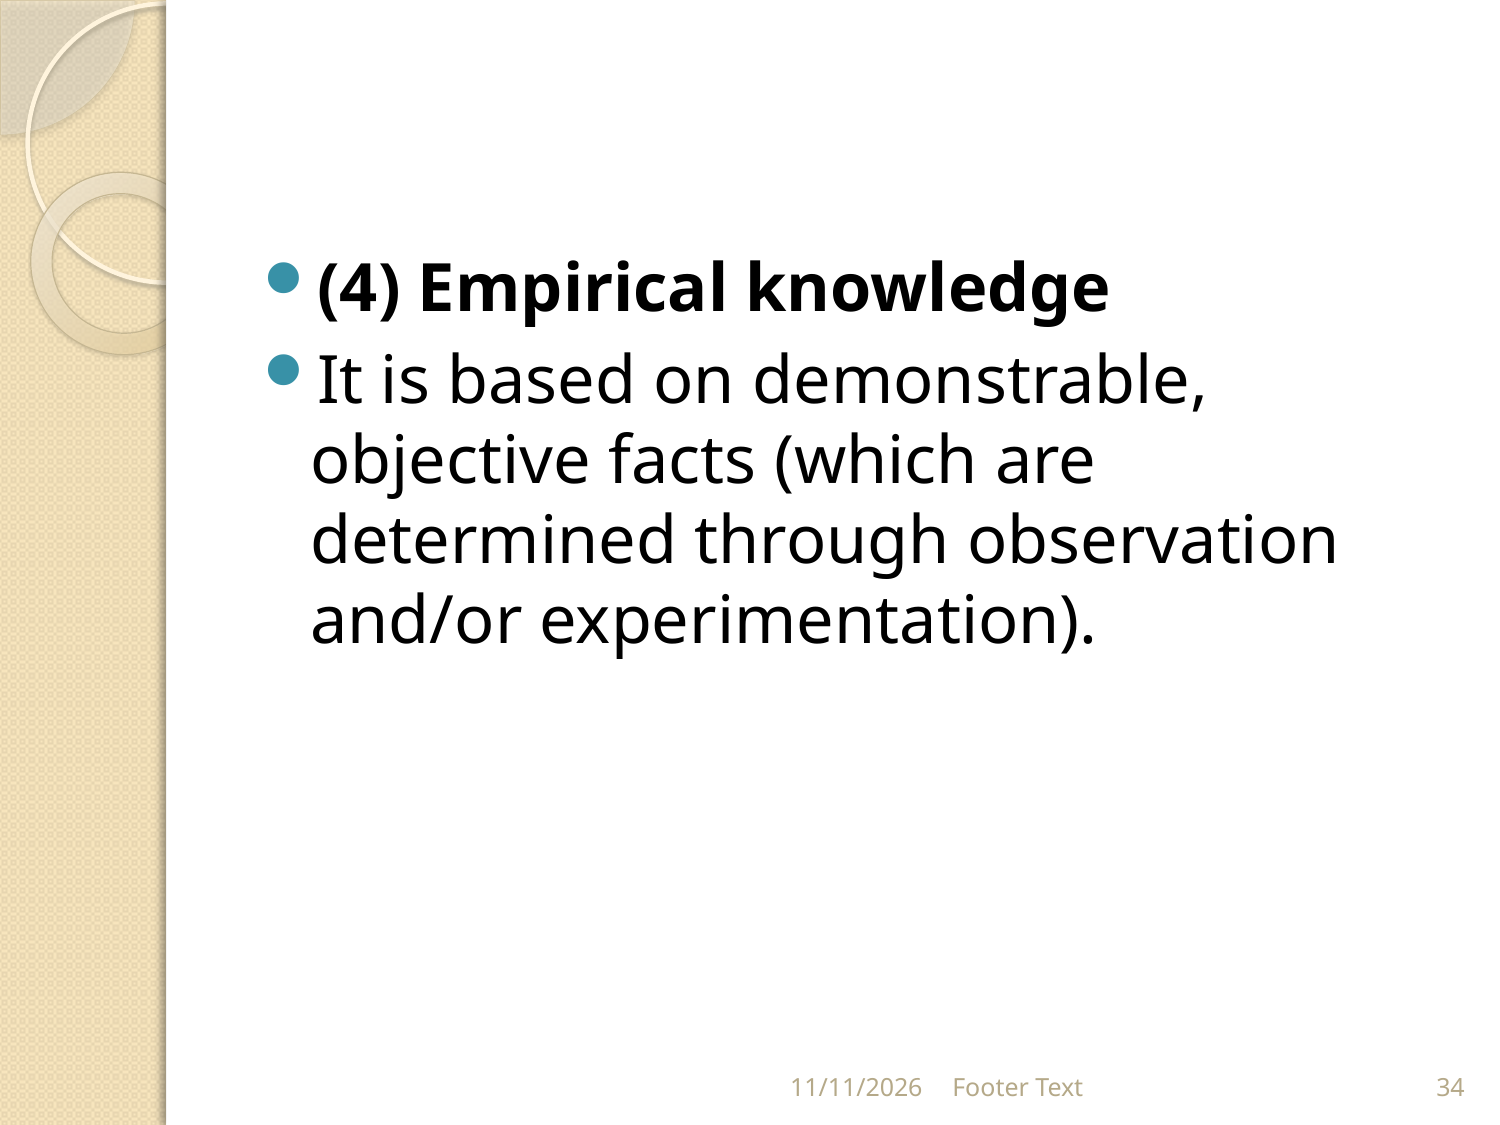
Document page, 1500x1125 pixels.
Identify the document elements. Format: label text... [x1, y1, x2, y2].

slide_number 34 [1413, 1034, 1488, 1113]
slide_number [587, 1034, 937, 1113]
footer Footer Text [937, 1034, 1413, 1113]
list (4) Empirical knowledge It is based on demonstrable, objective facts (which are determined through observation and/or experimentation). [235, 237, 1466, 1025]
